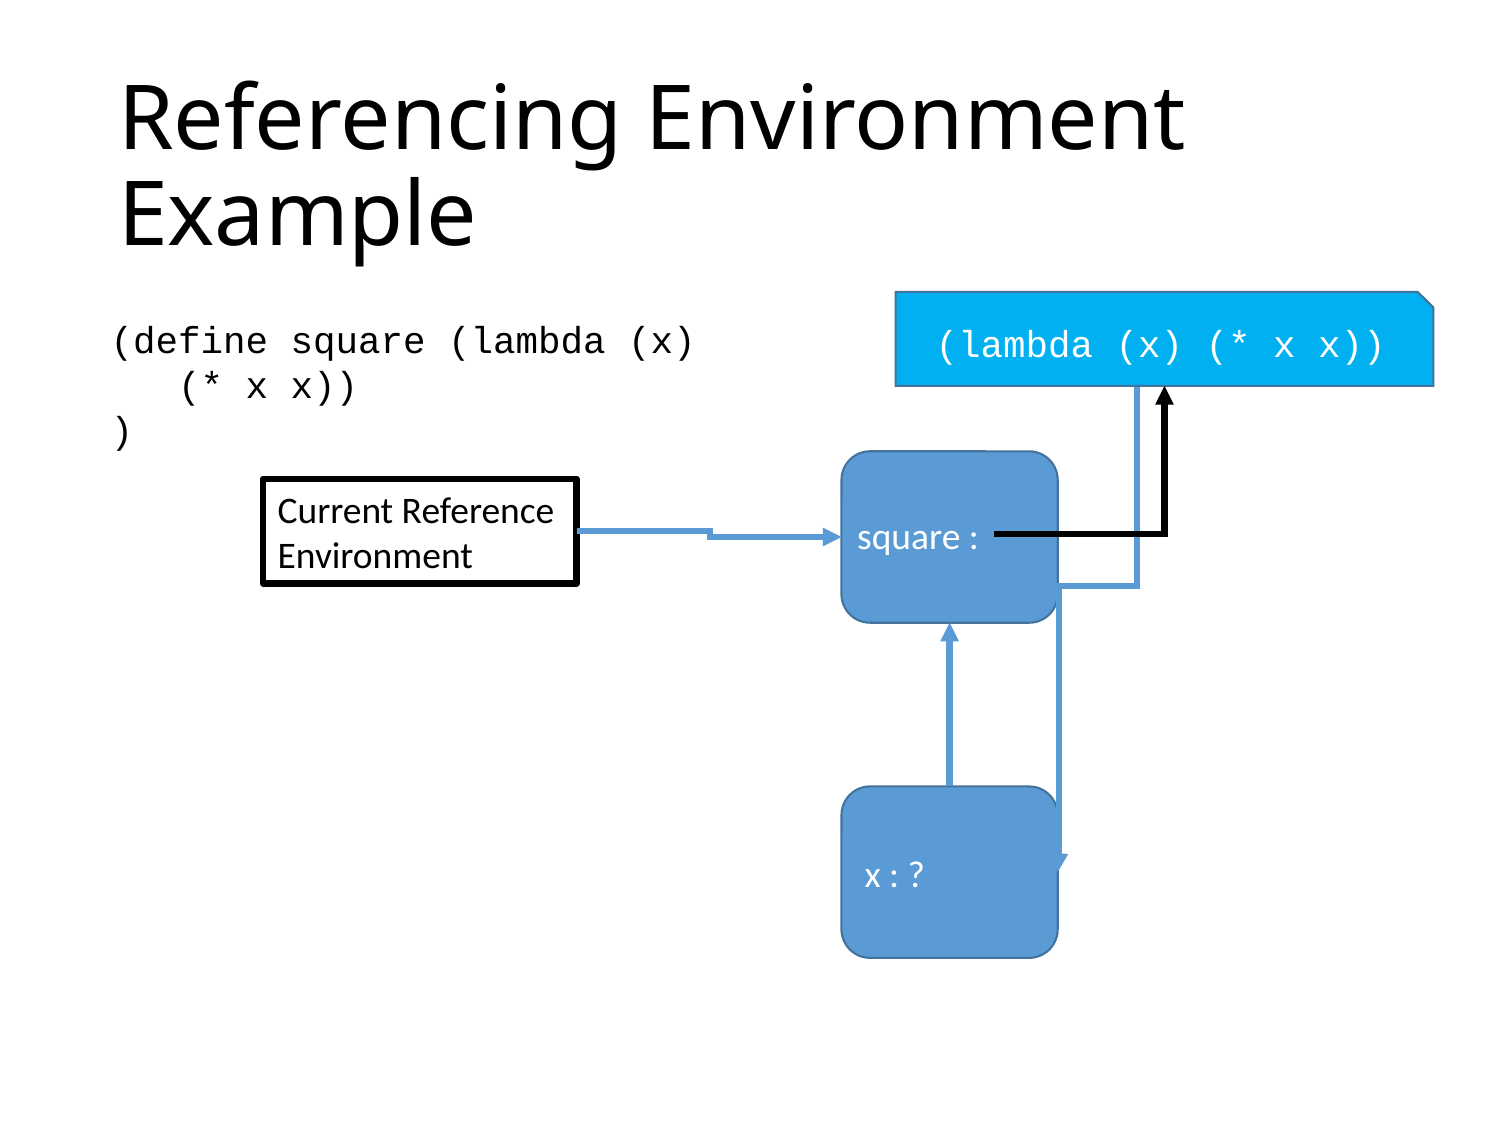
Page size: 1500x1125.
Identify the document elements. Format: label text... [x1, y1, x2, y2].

text_box (lambda (x) (* x x)) [894, 290, 1435, 387]
text_box [840, 450, 895, 531]
text_box (define square (lambda (x) (* x x)) ) [95, 308, 733, 459]
text_box [996, 450, 1059, 531]
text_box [576, 531, 842, 538]
text_box [840, 537, 1059, 624]
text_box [868, 575, 1355, 683]
text_box square : [842, 504, 995, 564]
title Referencing Environment Example [103, 59, 1397, 278]
text_box Current Reference Environment [262, 478, 577, 584]
text_box x : ? [840, 785, 1059, 959]
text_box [895, 338, 996, 535]
